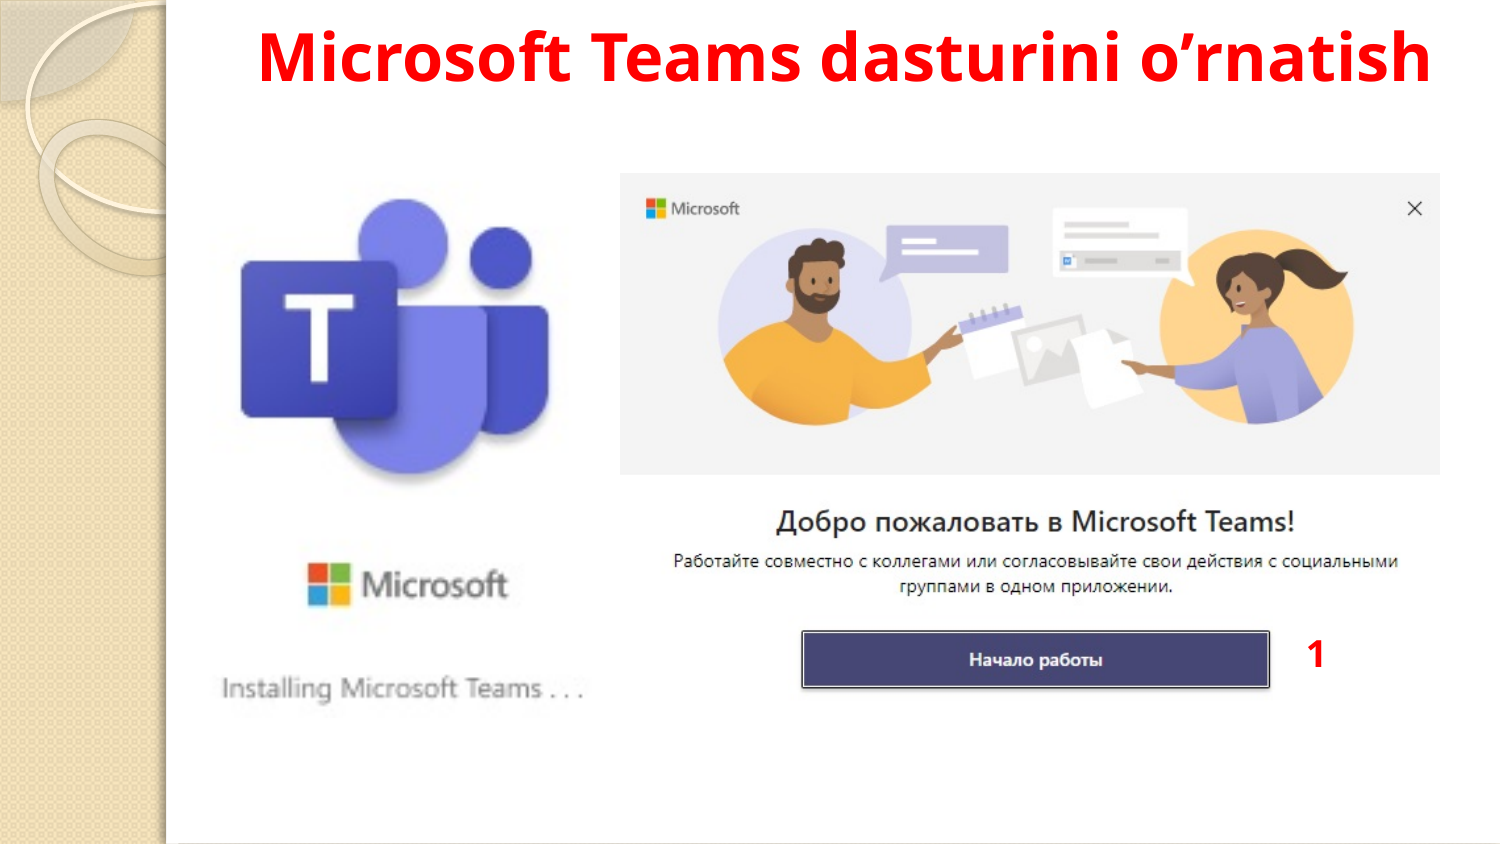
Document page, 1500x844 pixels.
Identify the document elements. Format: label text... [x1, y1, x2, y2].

title Microsoft Teams dasturini o’rnatish [230, 0, 1461, 126]
picture [619, 173, 1441, 724]
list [170, 149, 635, 718]
